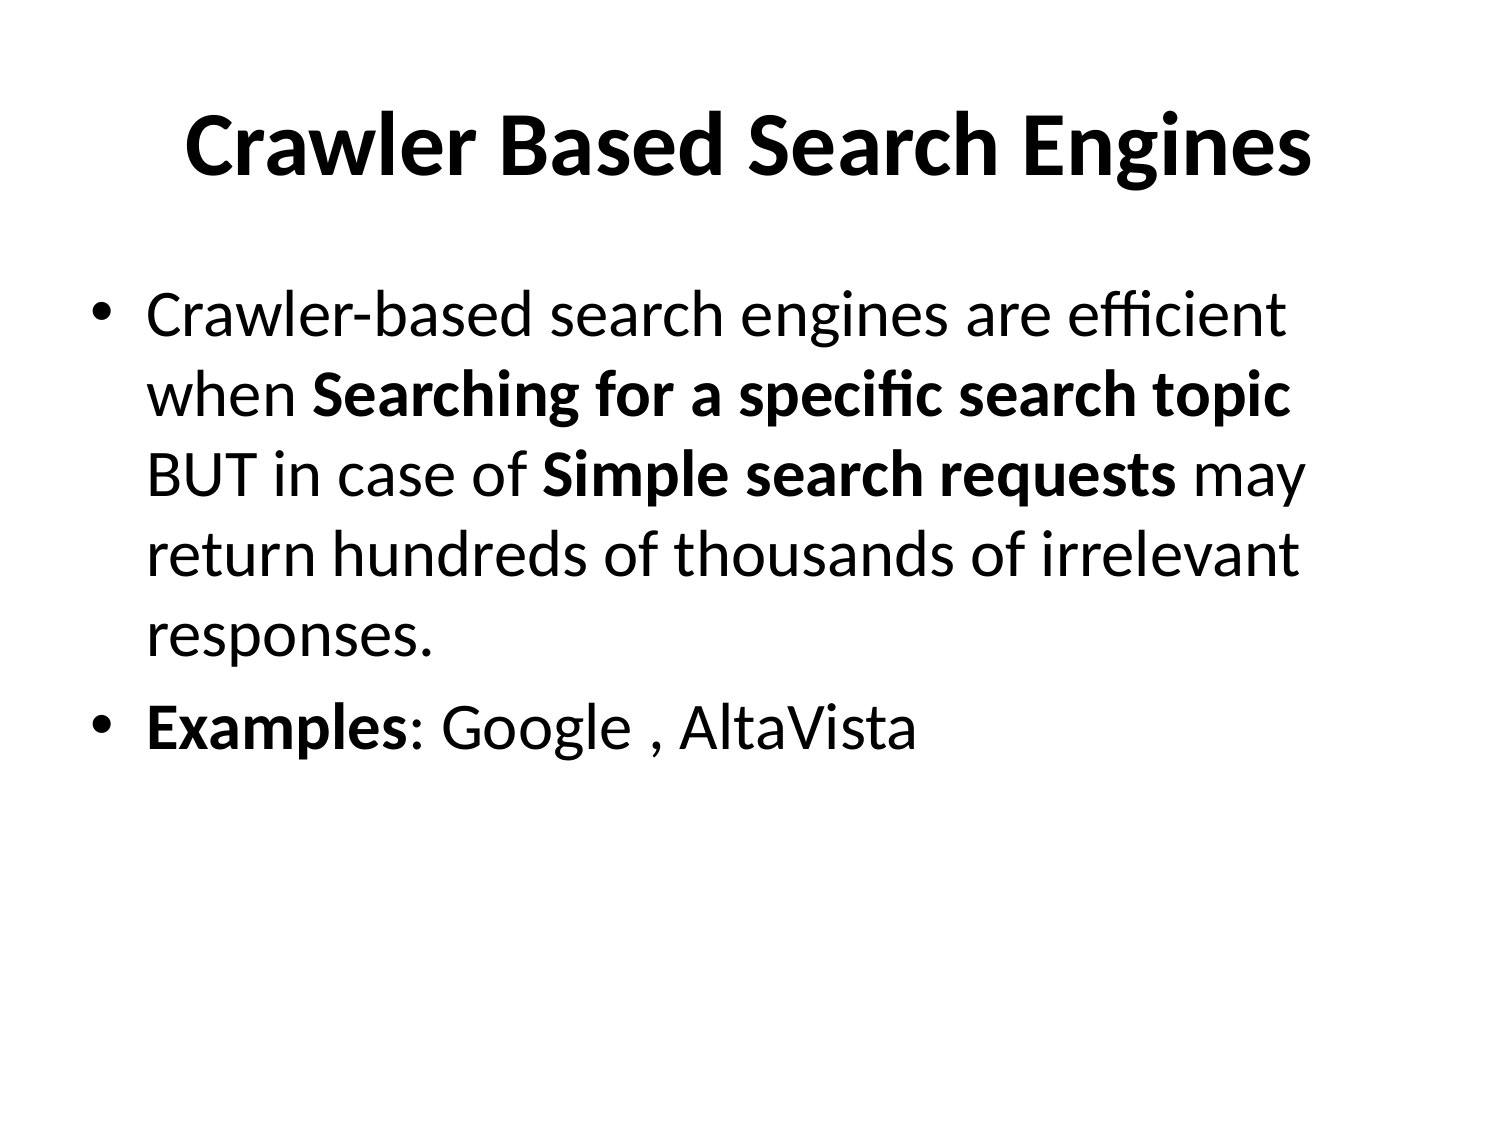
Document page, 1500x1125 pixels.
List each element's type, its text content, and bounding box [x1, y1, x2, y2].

title Crawler Based Search Engines [75, 45, 1425, 233]
list Crawler-based search engines are efficient when Searching for a specific search topic BUT in case of Simple search requests may return hundreds of thousands of irrelevant responses. Examples: Google , AltaVista [75, 262, 1425, 1005]
